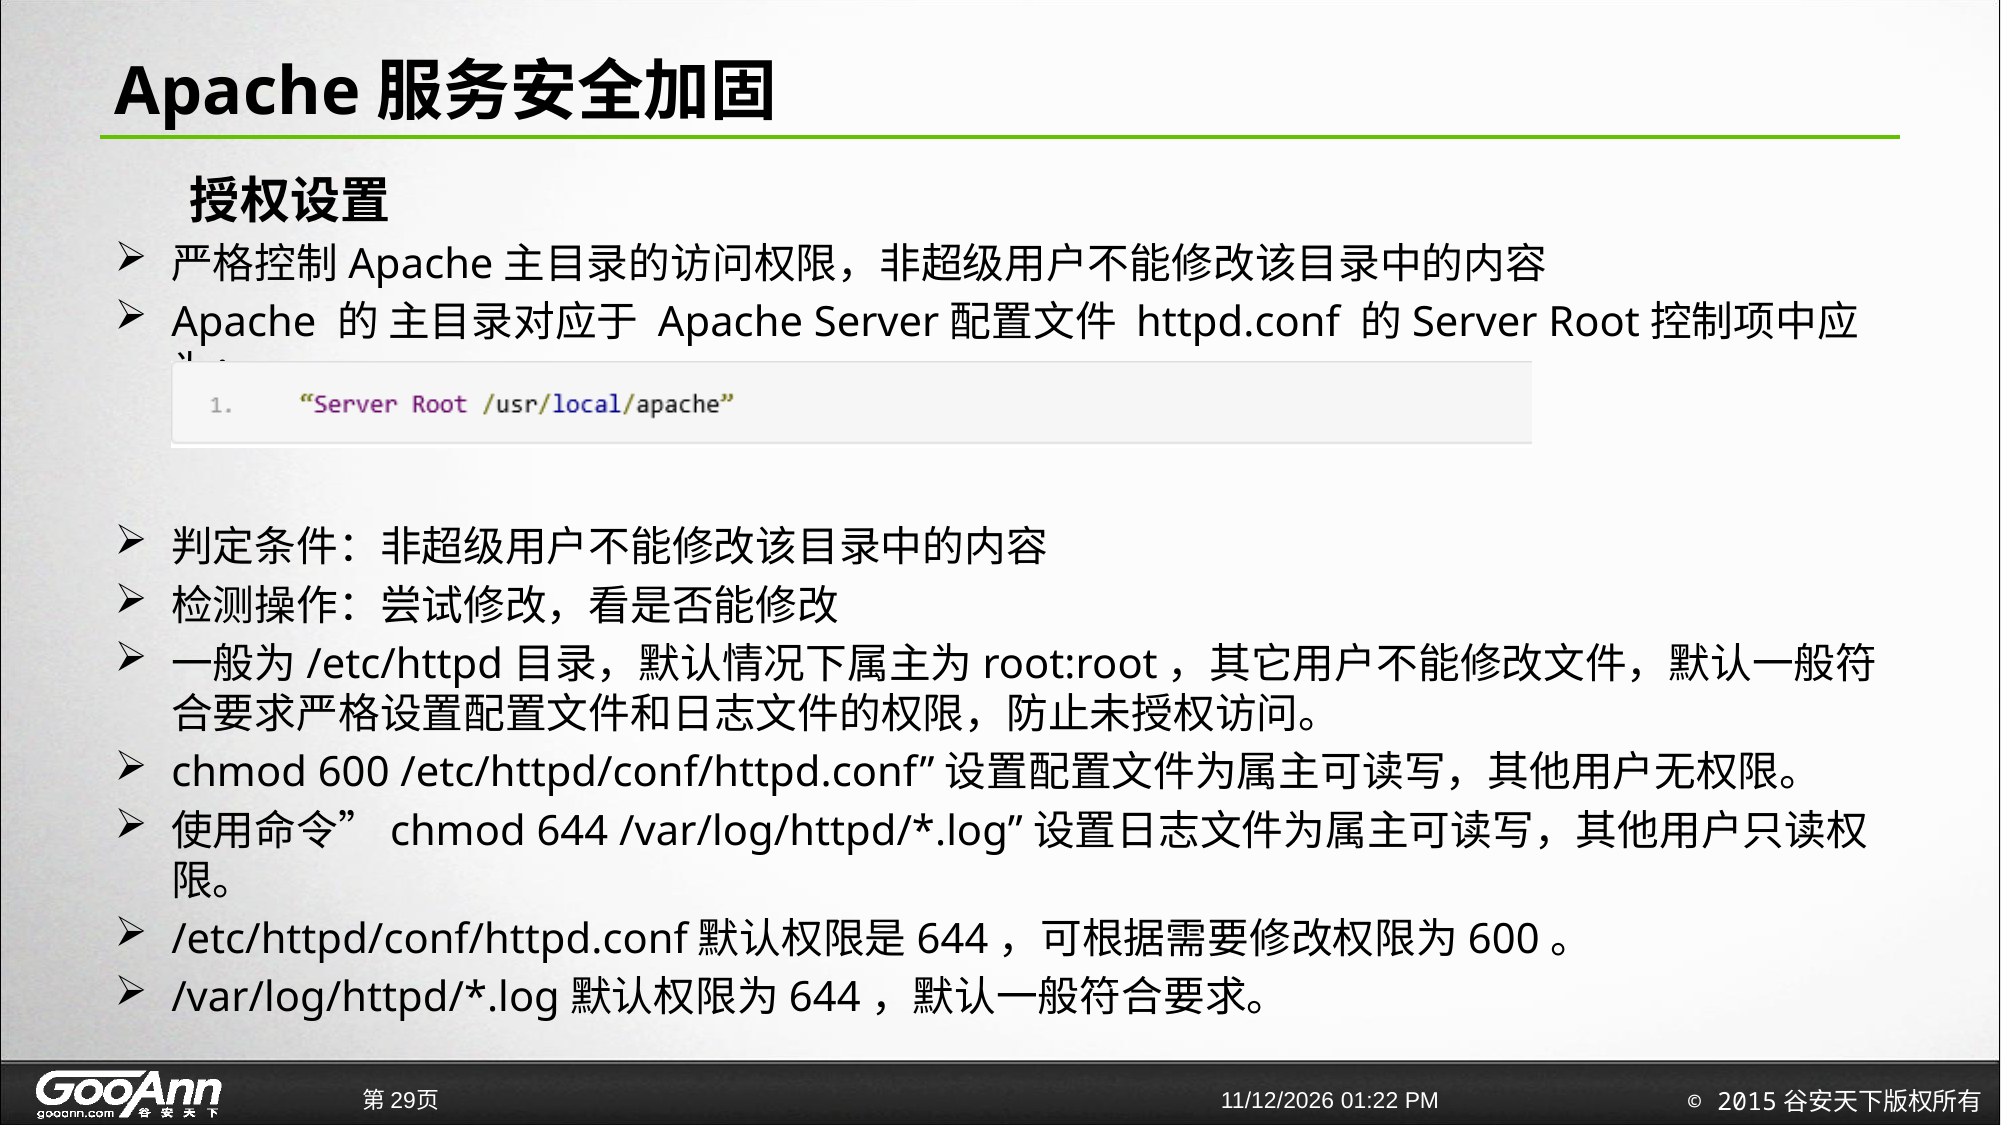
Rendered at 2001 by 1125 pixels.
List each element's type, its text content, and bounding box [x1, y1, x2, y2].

title Apache服务安全加固 [99, 82, 1900, 160]
list 授权设置 严格控制Apache主目录的访问权限，非超级用户不能修改该目录中的内容 Apache 的 主目录对应于 Apache Server配置文件 httpd.conf 的Server Root控制项中应为： 判定条件：非超级用户不能修改该目录中的内容 检测操作：尝试修改，看是否能修改 一般为/etc/httpd目录，默认情况下属主为root:root，其它用户不能修改文件，默认一般符合要求严格设置配置文件和日志文件的权限，防止未授权访问。 chmod 600 /etc/httpd/conf/httpd.conf”设置配置文件为属主可读写，其他用户无权限。 使用命令”chmod 644 /var/log/httpd/*.log”设置日志文件为属主可读写，其他用户只读权限。 /etc/httpd/conf/httpd.conf默认权限是644，可根据需要修改权限为600。 /var/log/httpd/*.log默认权限为644，默认一般符合要求。 [99, 160, 1900, 1005]
picture [0, 0, 2001, 1125]
text_box [975, 537, 1025, 588]
